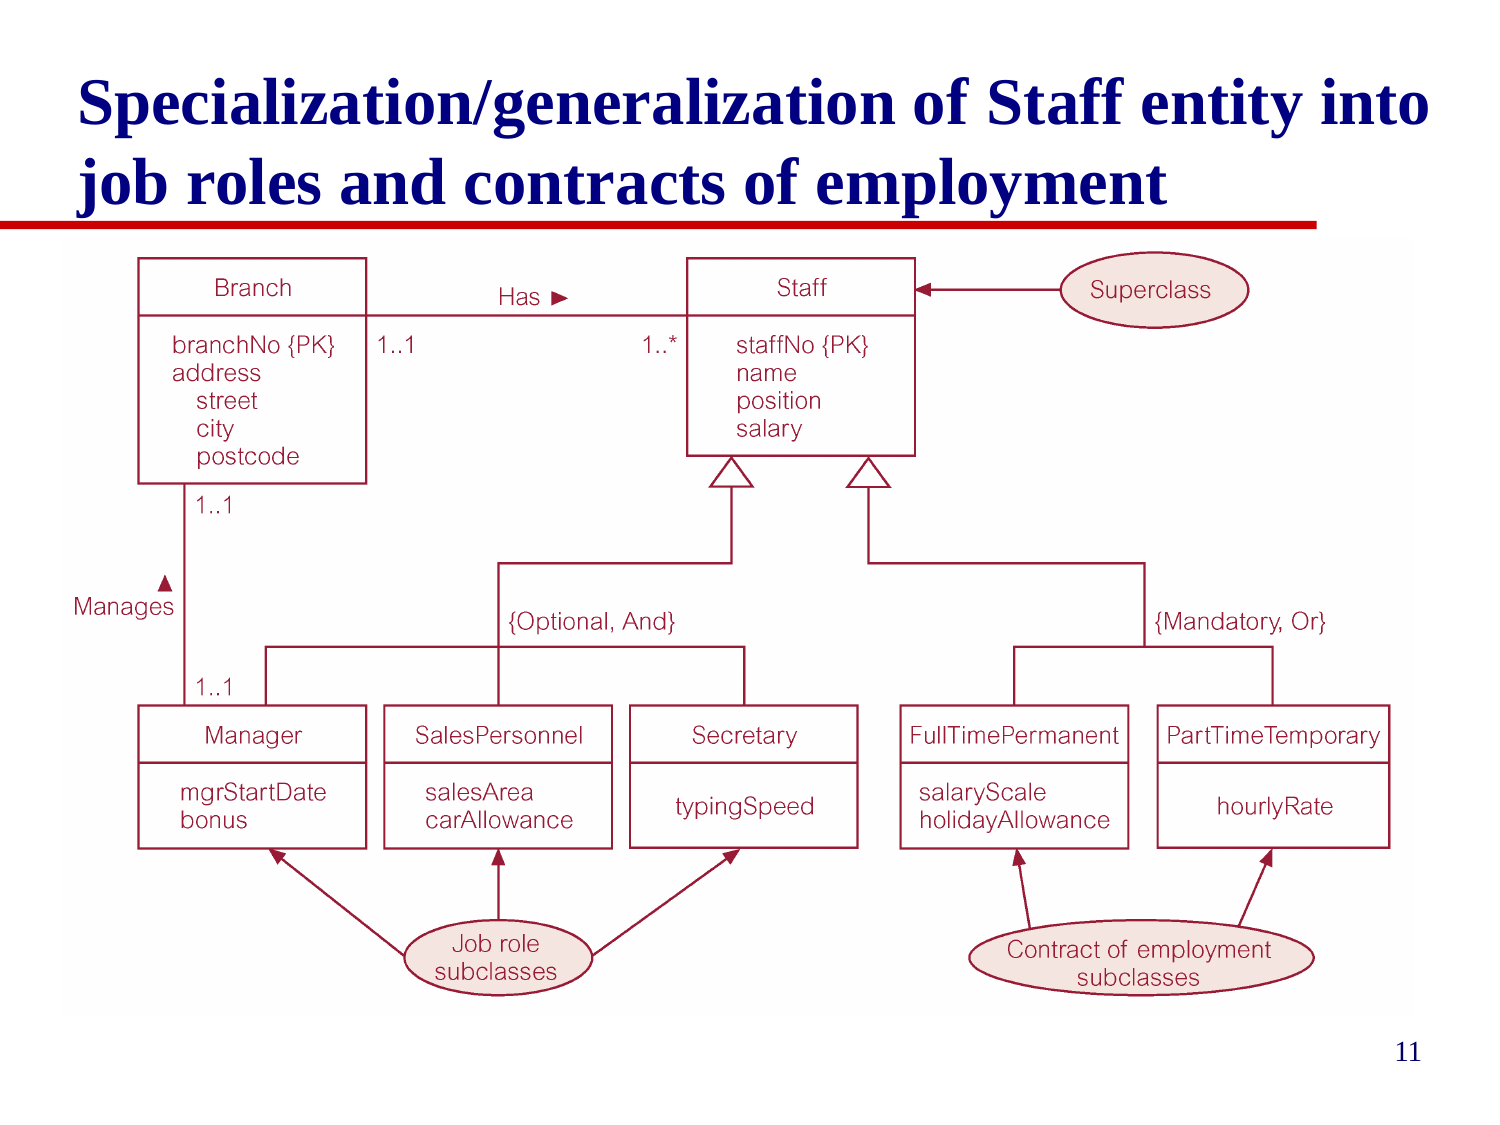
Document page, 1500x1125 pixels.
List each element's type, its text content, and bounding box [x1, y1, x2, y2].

title Specialization/generalization of Staff entity into job roles and contracts of employment [62, 43, 1500, 226]
picture [62, 237, 1413, 1018]
slide_number 11 [1124, 1012, 1438, 1088]
